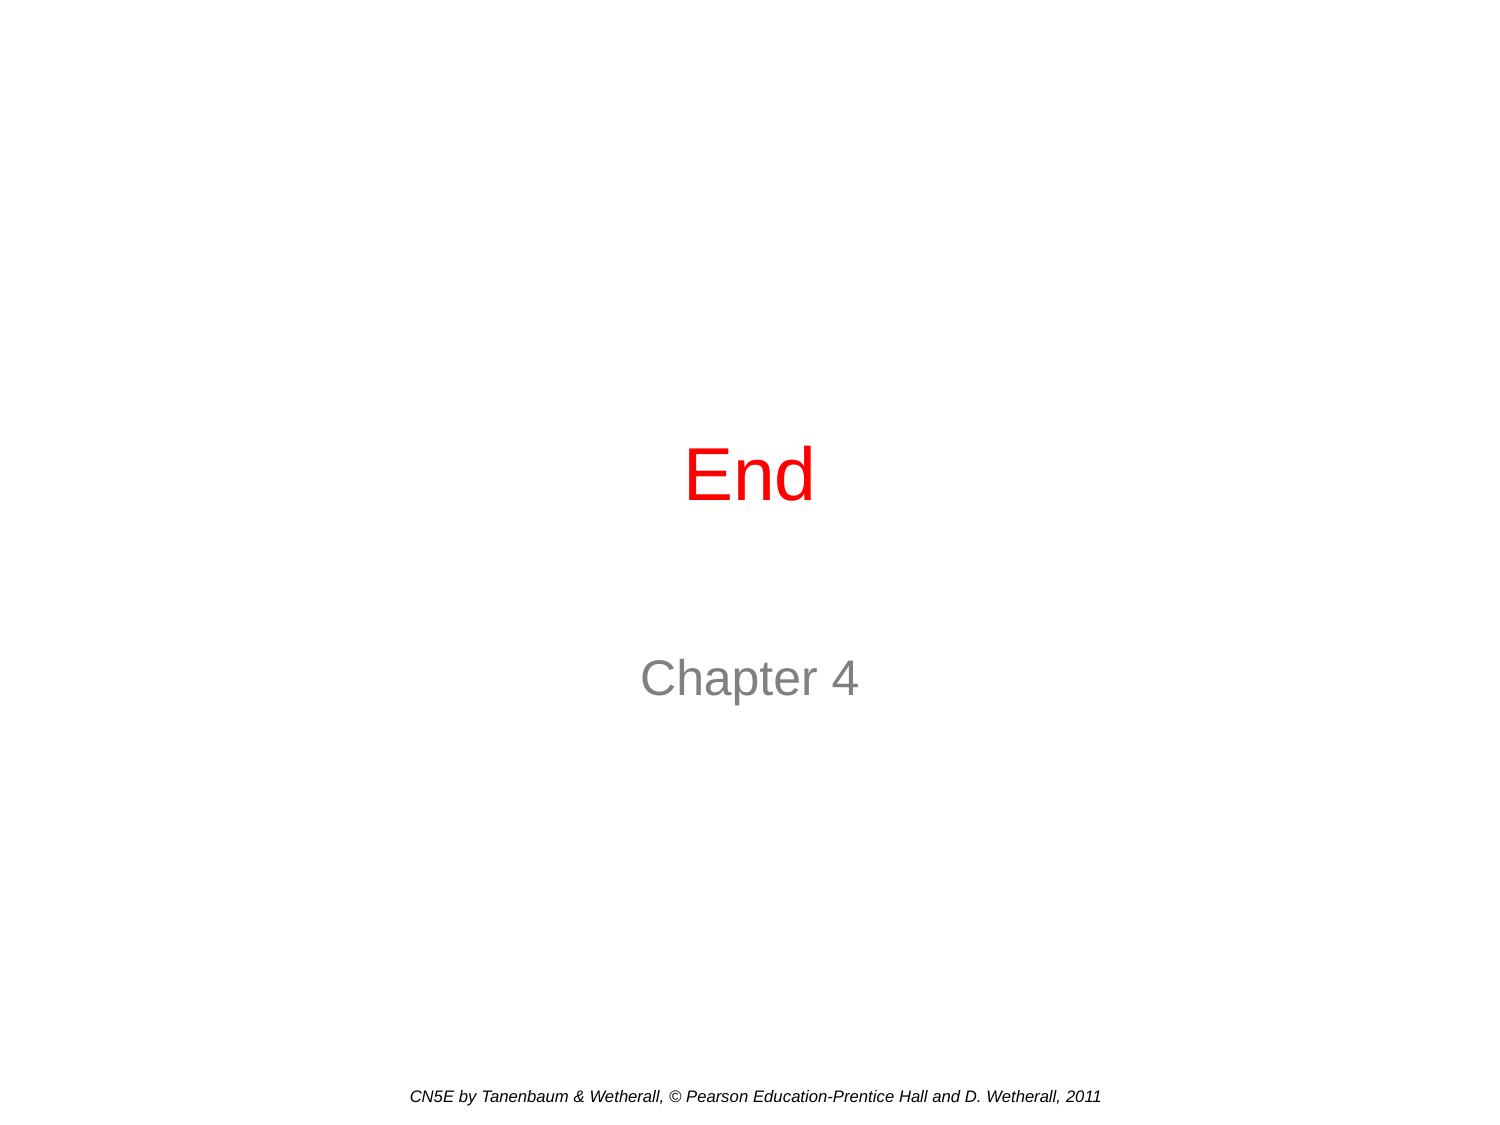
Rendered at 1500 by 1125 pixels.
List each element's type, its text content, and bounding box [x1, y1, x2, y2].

title End [112, 349, 1388, 591]
subtitle Chapter 4 [224, 637, 1276, 926]
footer CN5E by Tanenbaum & Wetherall, © Pearson Education-Prentice Hall and D. Wetherall, 2011 [49, 1077, 1463, 1124]
